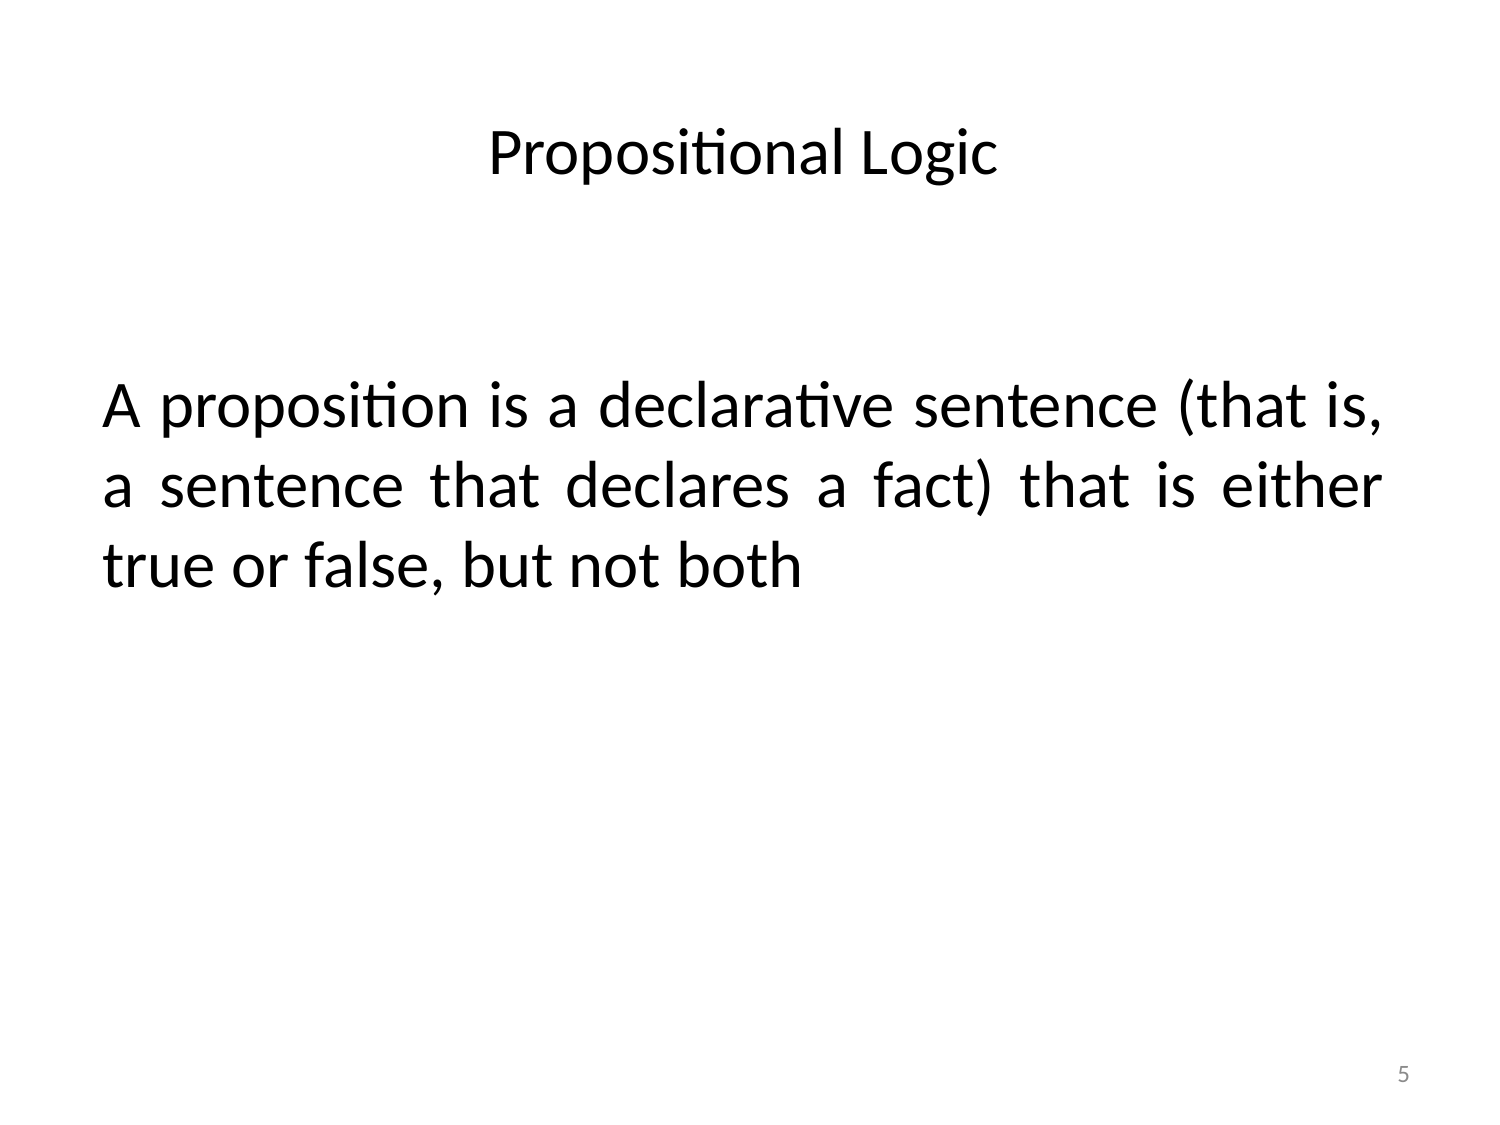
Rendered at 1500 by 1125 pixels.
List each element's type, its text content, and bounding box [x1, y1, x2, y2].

text_box Propositional Logic A proposition is a declarative sentence (that is, a sentence that declares a fact) that is either true or false, but not both [87, 99, 1400, 1075]
slide_number 5 [1074, 1042, 1425, 1103]
